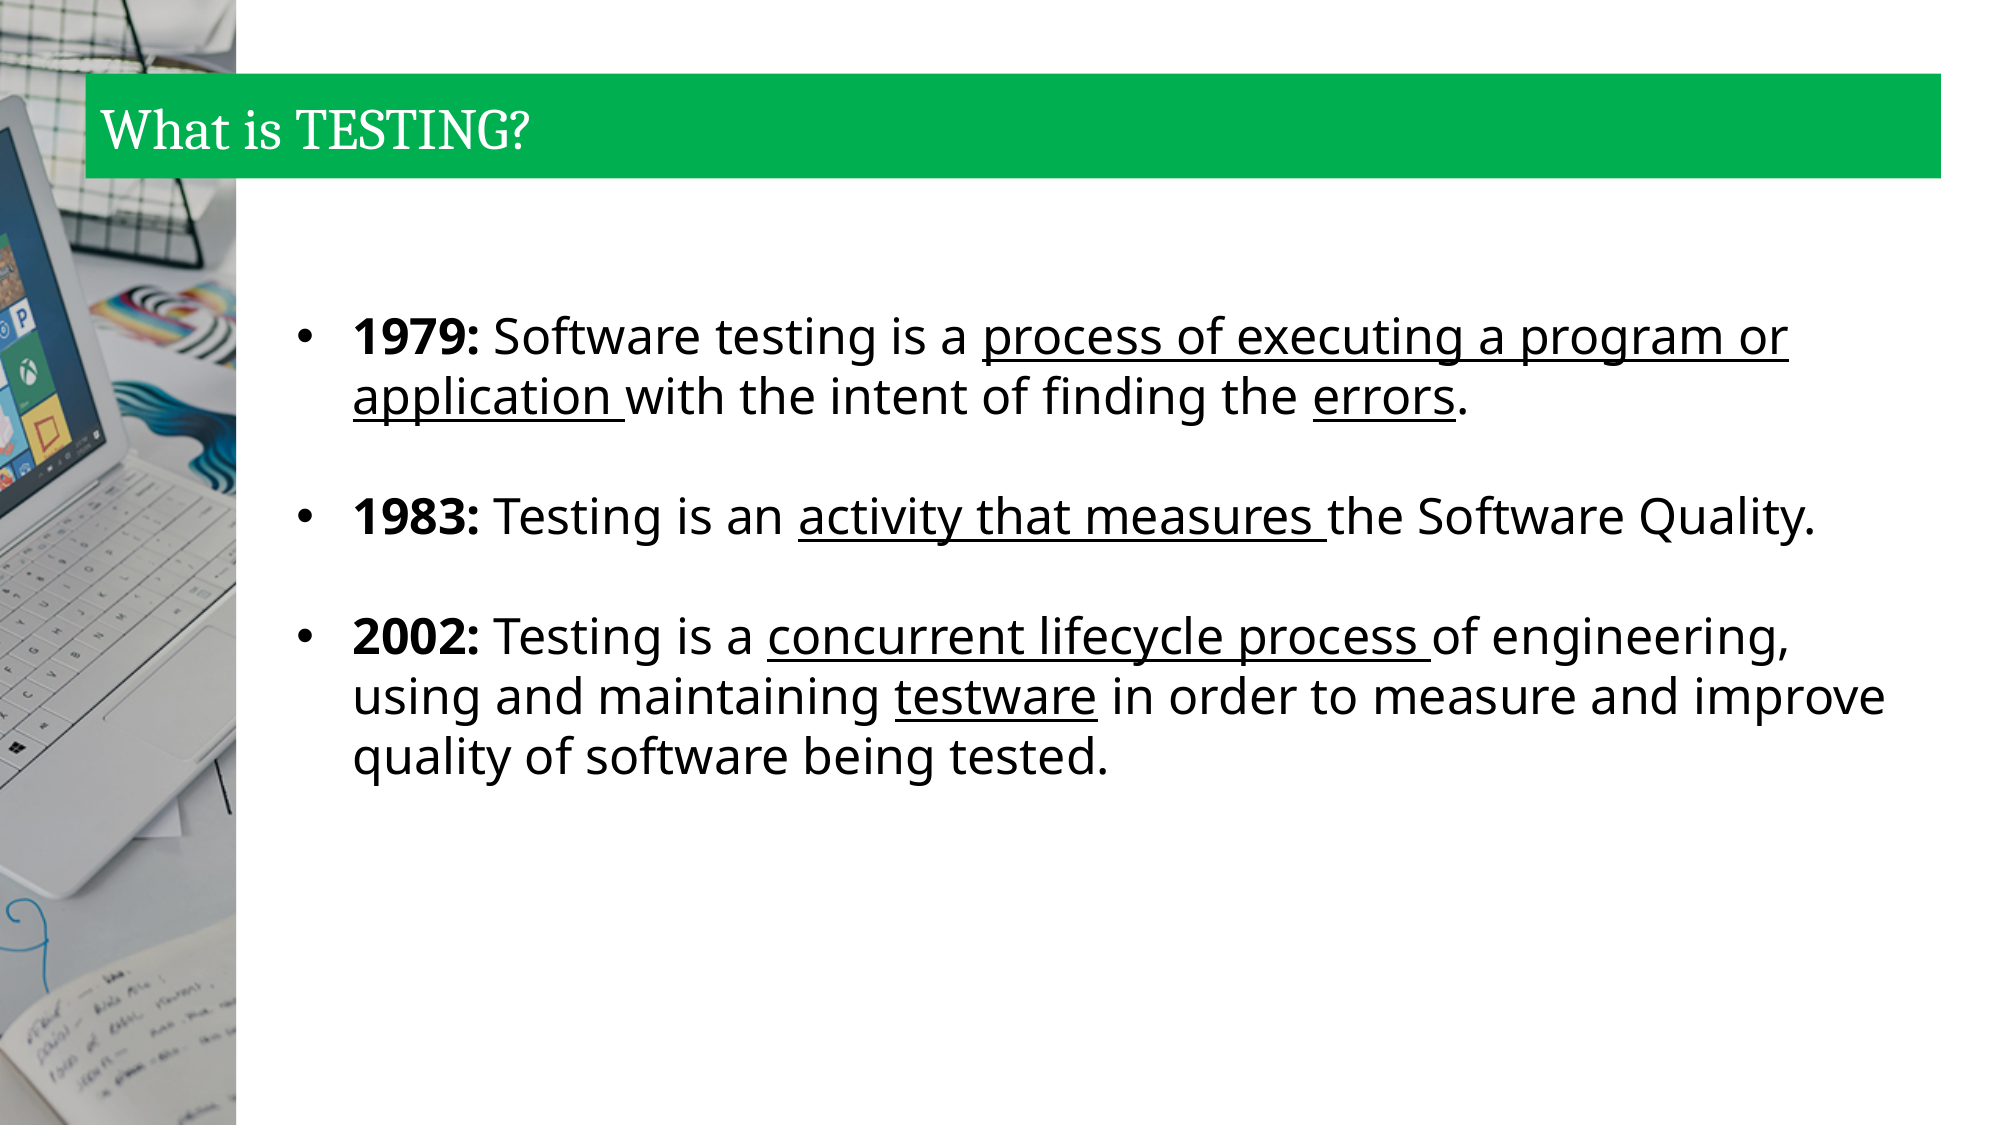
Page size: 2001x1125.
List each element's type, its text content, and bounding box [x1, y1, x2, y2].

picture [0, 0, 237, 1125]
title What is TESTING? [85, 73, 1941, 179]
list 1979: Software testing is a process of executing a program or application with the intent of finding the errors. 1983: Testing is an activity that measures the Software Quality. 2002: Testing is a concurrent lifecycle process of engineering, using and maintaining testware in order to measure and improve quality of software being tested. [281, 297, 1941, 1052]
